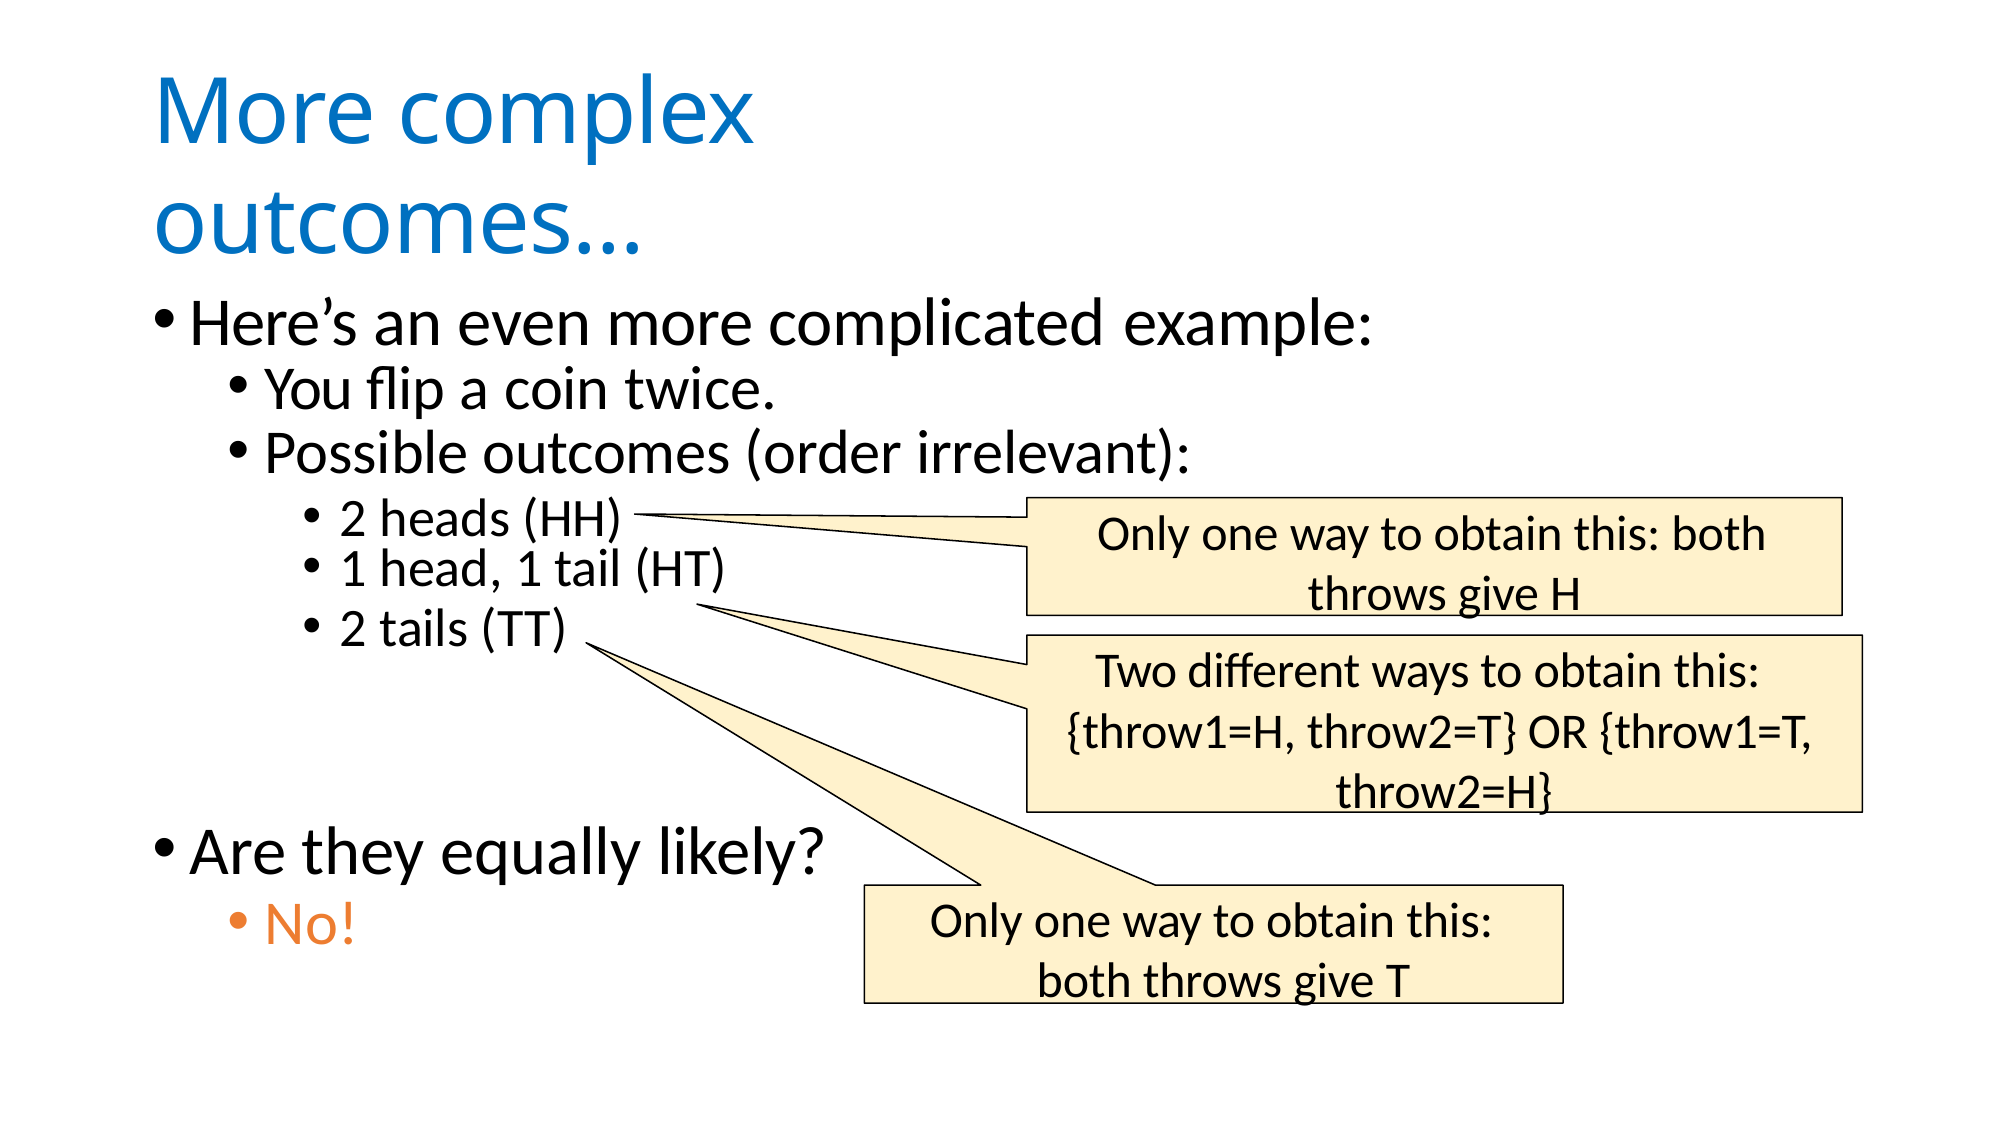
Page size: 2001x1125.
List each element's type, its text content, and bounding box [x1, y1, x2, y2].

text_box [584, 641, 1565, 1005]
text_box Are they equally likely? No! [150, 809, 579, 957]
text_box Here’s an even more complicated example: You flip a coin twice. Possible outcomes (order irrelevant): 2 heads (HH) [150, 279, 1391, 547]
title More complex outcomes… [150, 50, 1132, 273]
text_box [633, 496, 1864, 814]
text_box 1 head, 1 tail (HT) 2 tails (TT) [300, 534, 628, 658]
